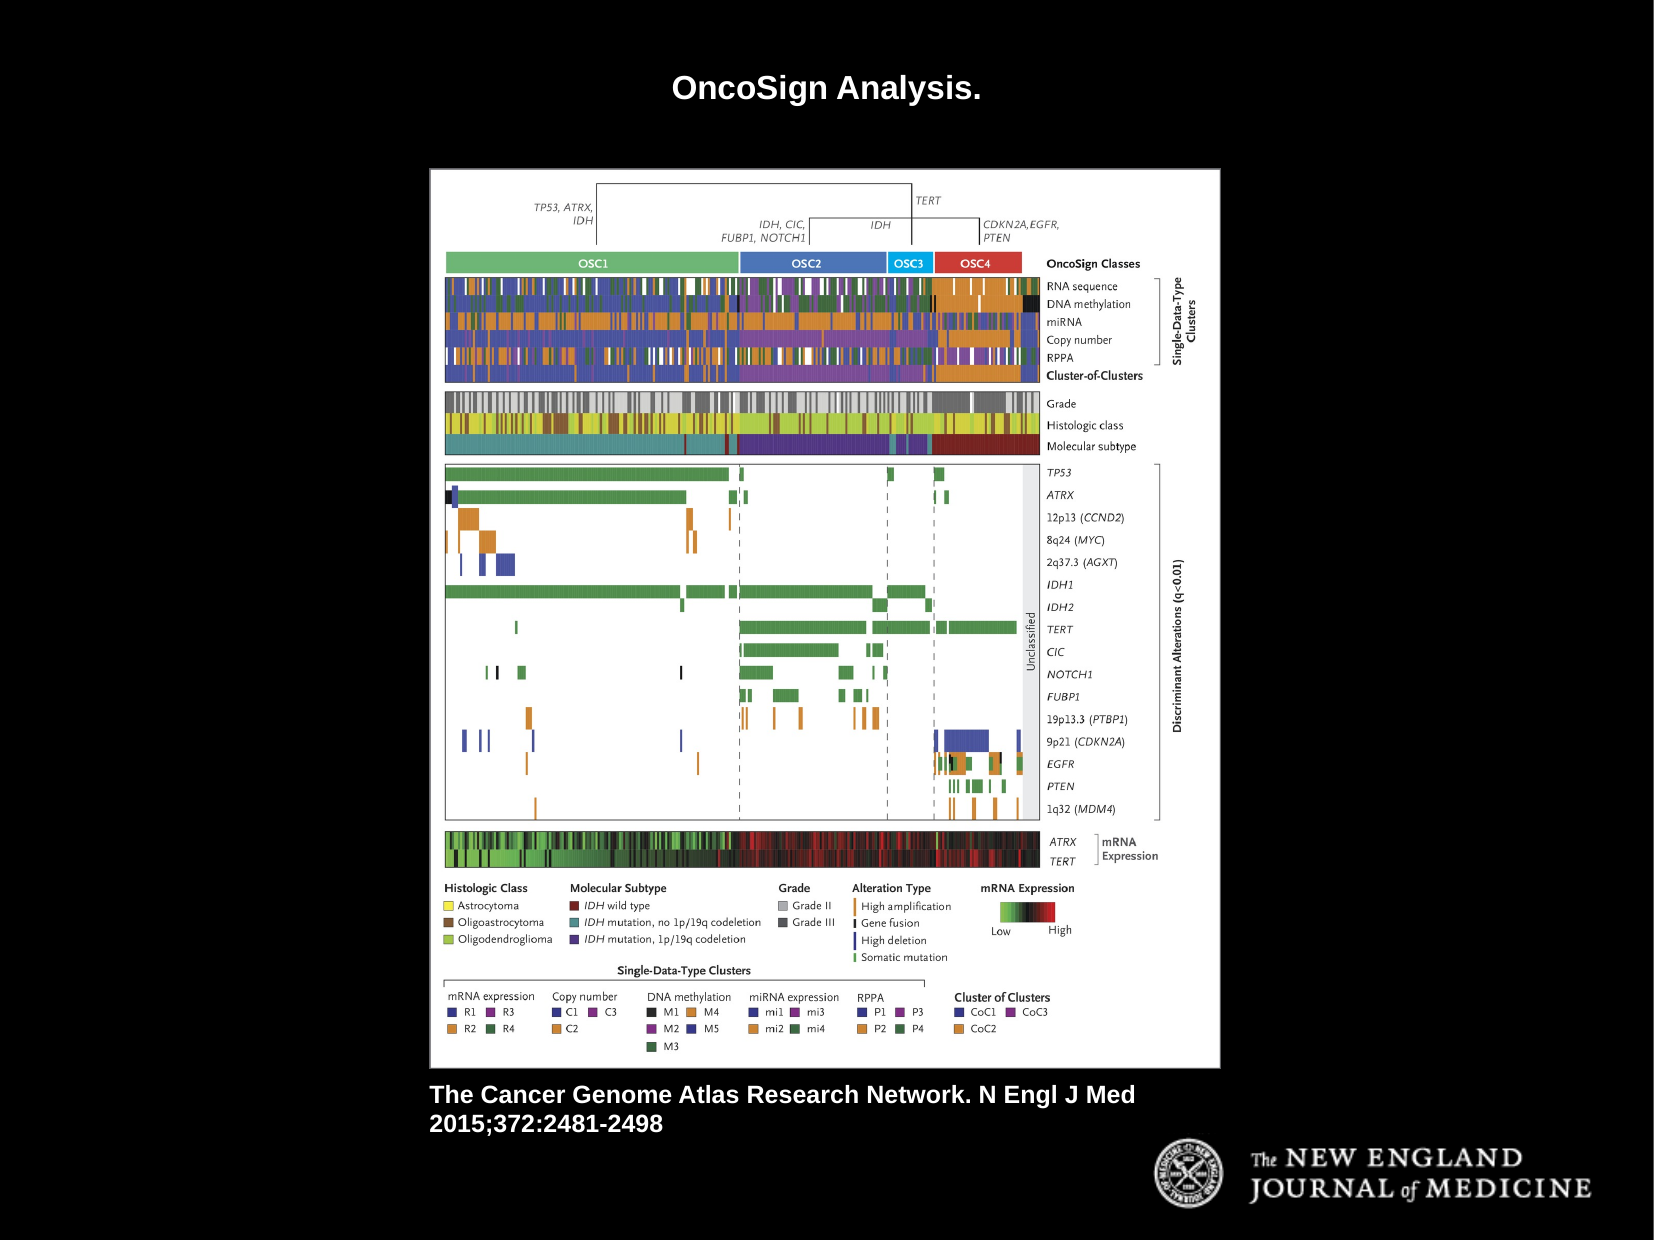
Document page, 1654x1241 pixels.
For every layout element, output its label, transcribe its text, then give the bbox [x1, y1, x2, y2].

picture [429, 168, 1221, 1069]
picture [1141, 1133, 1606, 1213]
text_box OncoSign Analysis. [58, 69, 1596, 108]
text_box The Cancer Genome Atlas Research Network. N Engl J Med 2015;372:2481-2498 [429, 1079, 1221, 1138]
